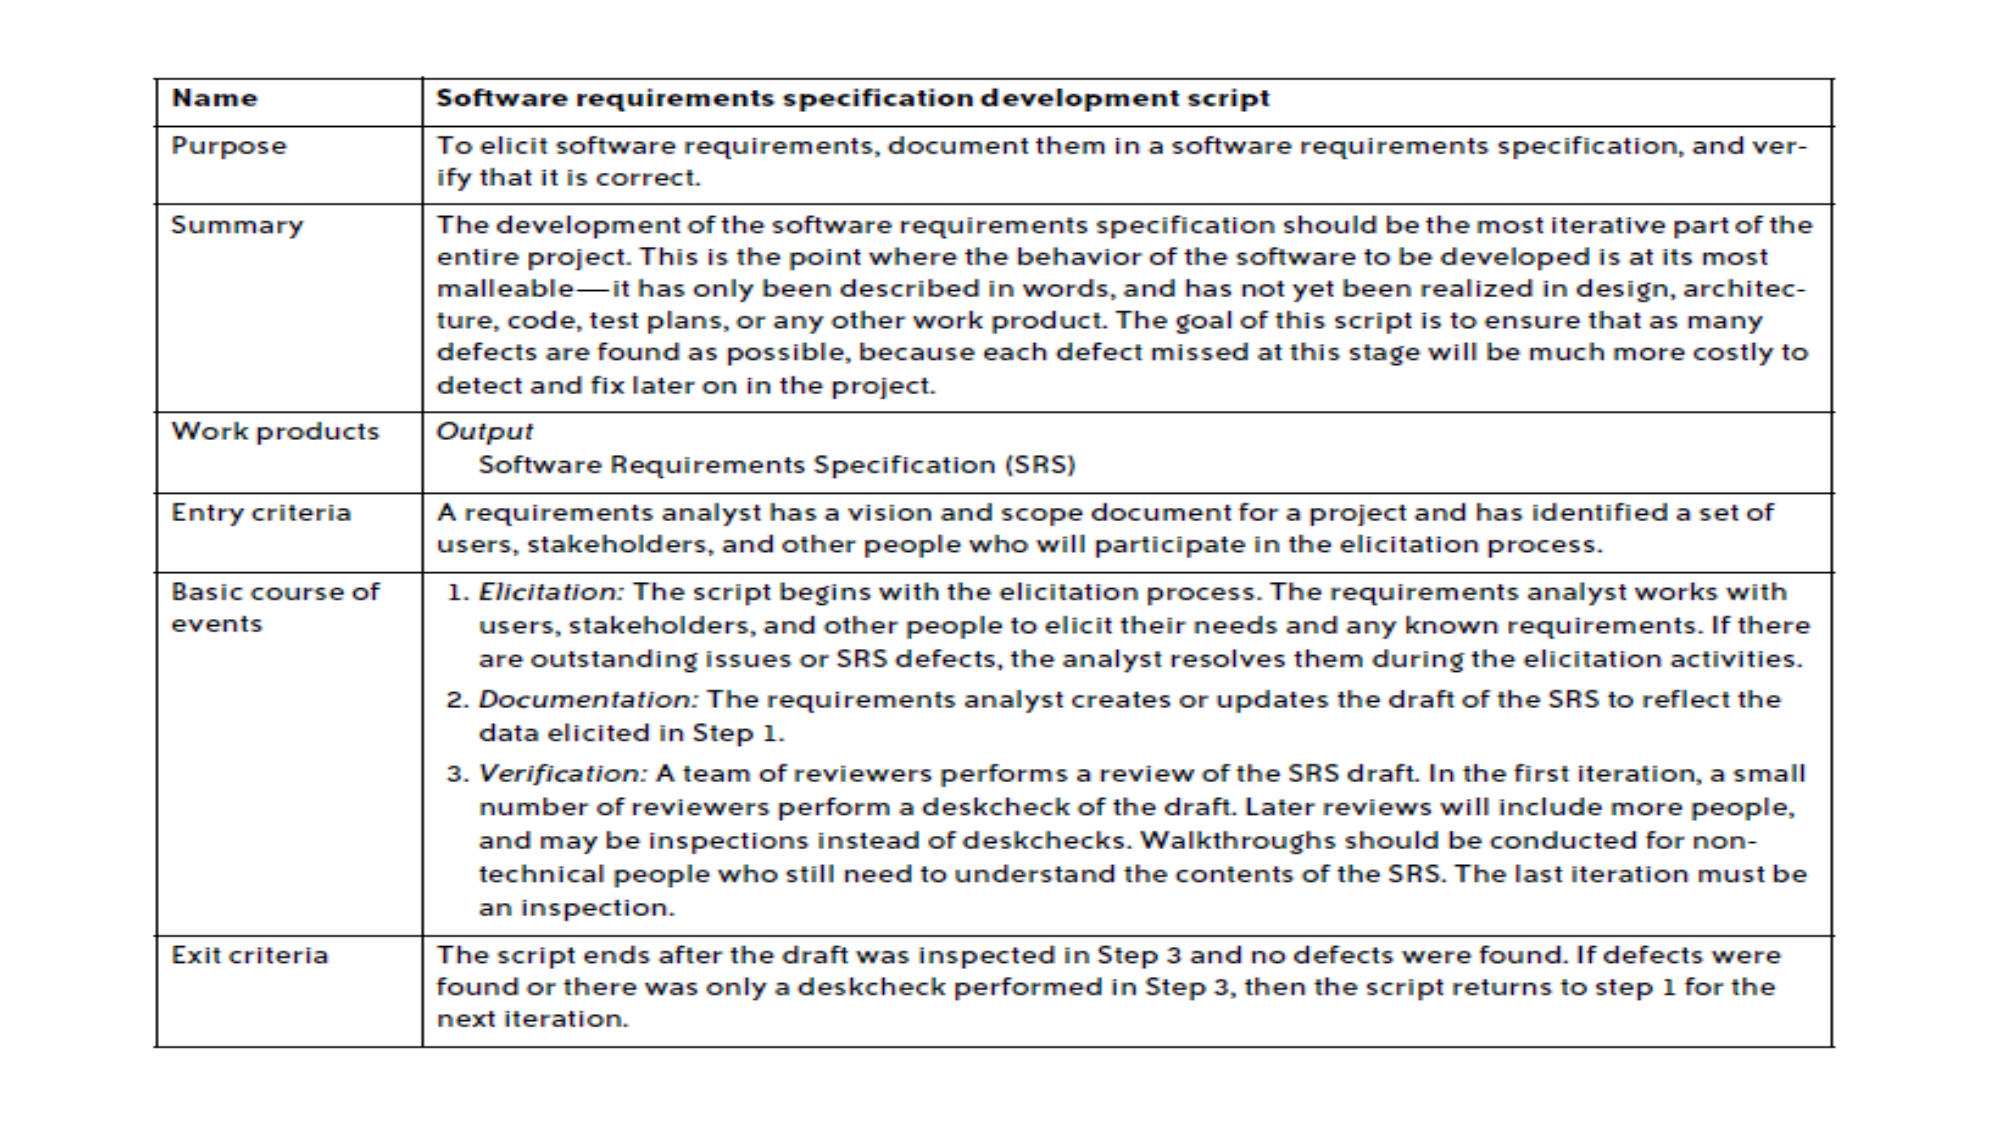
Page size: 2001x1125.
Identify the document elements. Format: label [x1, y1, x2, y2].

picture [137, 59, 1863, 1066]
